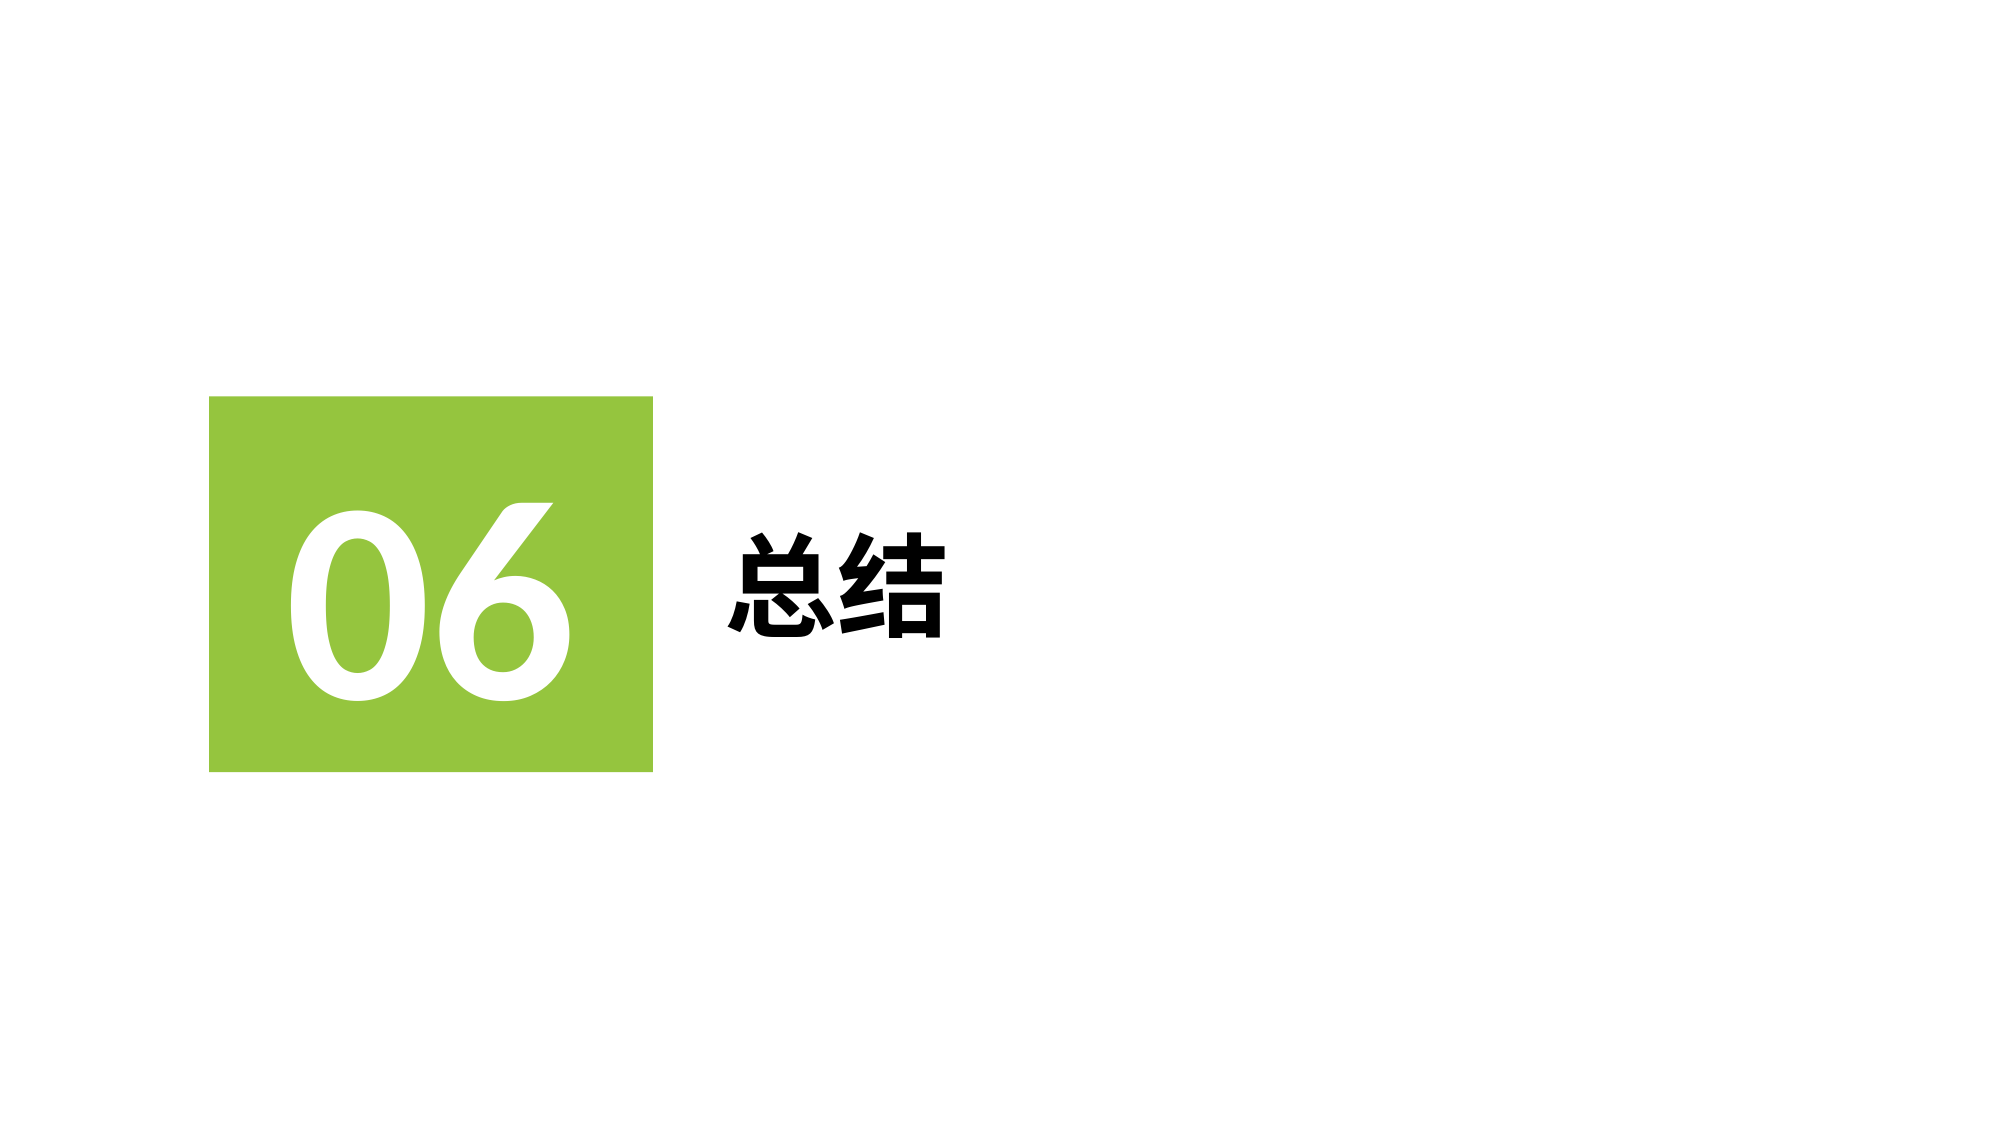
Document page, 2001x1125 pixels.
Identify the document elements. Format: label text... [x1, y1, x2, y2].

text_box 总结 [709, 508, 965, 659]
text_box 06 [208, 395, 654, 773]
